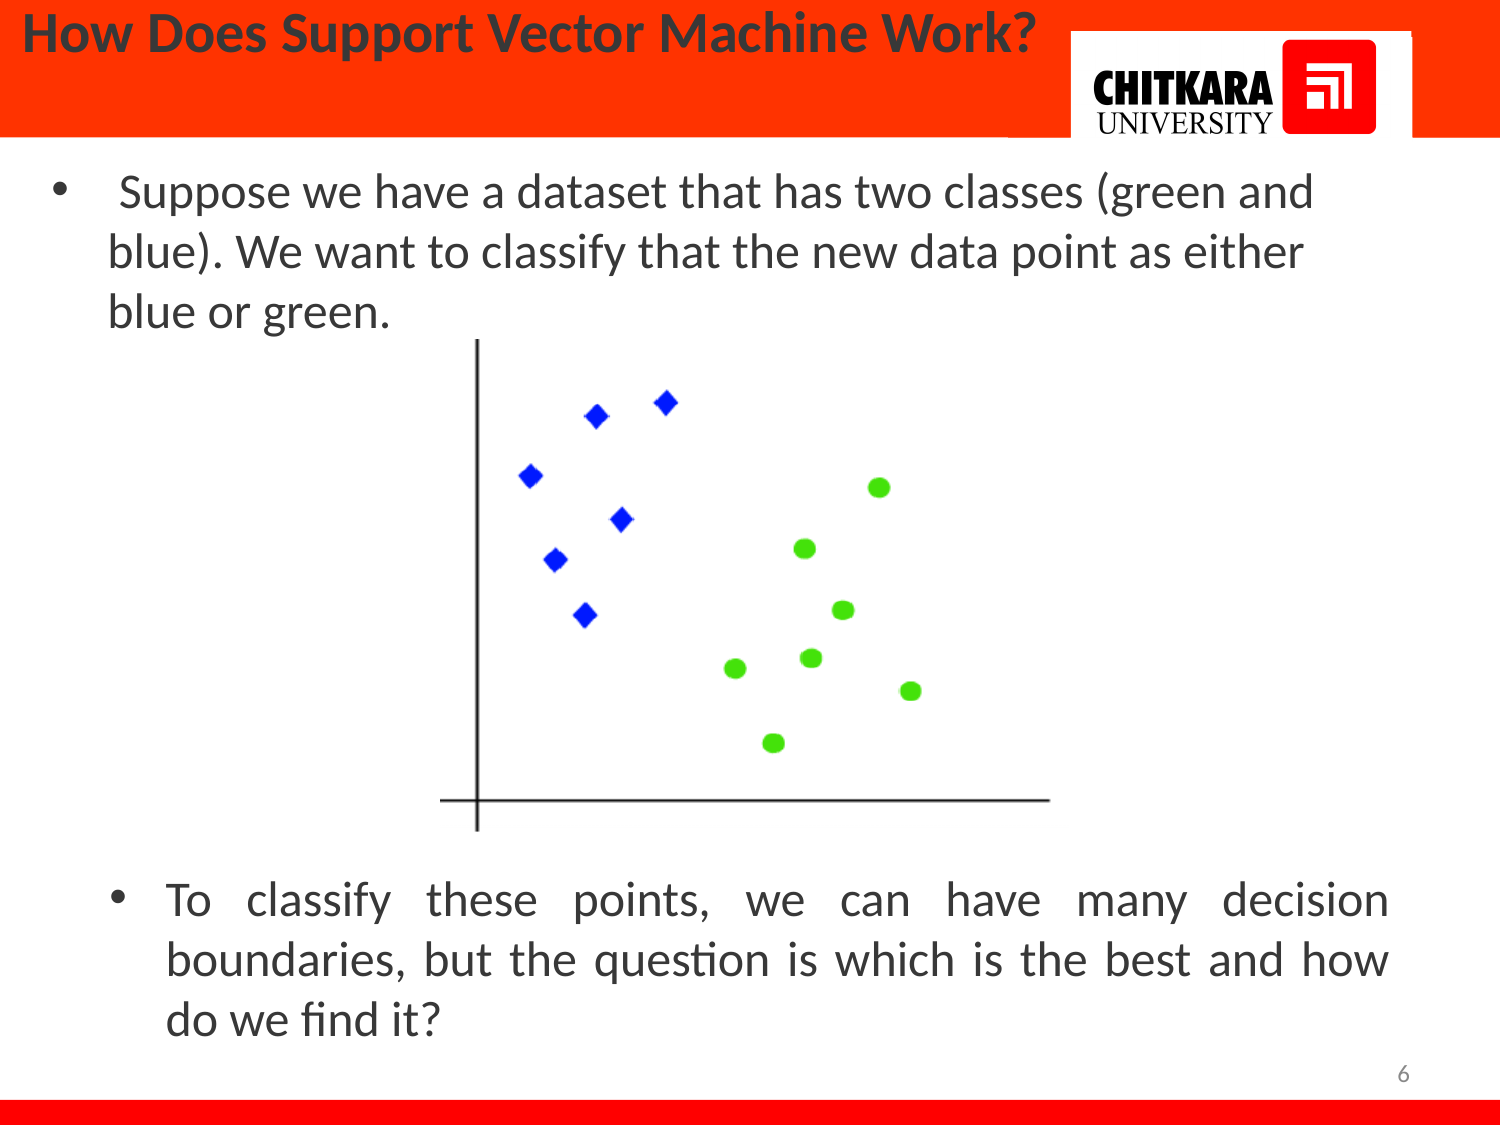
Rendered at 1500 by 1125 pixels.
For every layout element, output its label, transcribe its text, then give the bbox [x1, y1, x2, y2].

slide_number 6 [1074, 1042, 1425, 1103]
picture [1074, 37, 1391, 138]
title How Does Support Vector Machine Work? [0, 0, 1063, 138]
text_box [25, 54, 29, 70]
text_box To classify these points, we can have many decision boundaries, but the question is which is the best and how do we find it? [94, 858, 1406, 1054]
picture [440, 339, 1070, 832]
list Suppose we have a dataset that has two classes (green and blue). We want to classify that the new data point as either blue or green. [36, 150, 1387, 1125]
